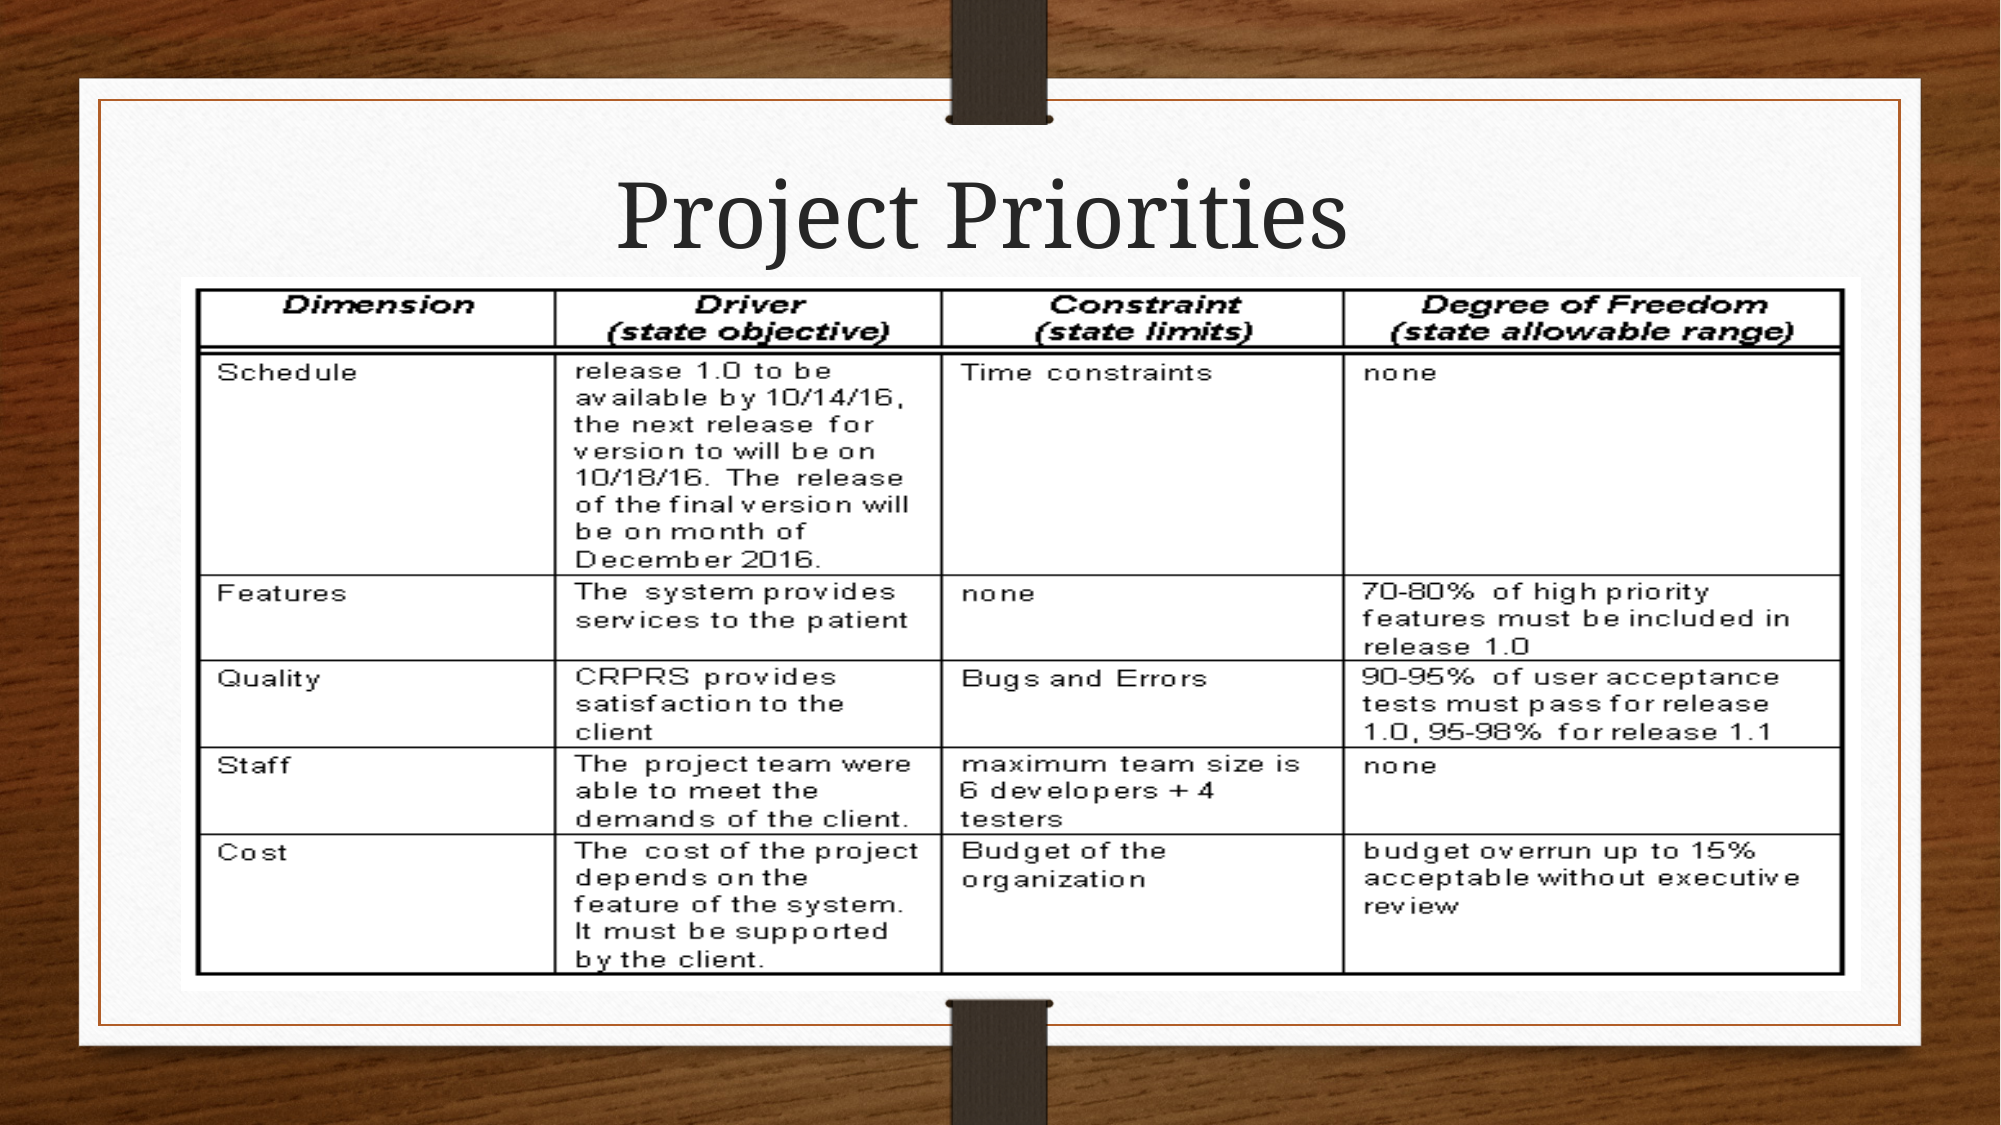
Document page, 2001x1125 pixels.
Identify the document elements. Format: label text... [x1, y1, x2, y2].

picture [101, 0, 2001, 1125]
picture [0, 0, 948, 1125]
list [180, 276, 1861, 992]
title Project Priorities [195, 104, 1771, 276]
